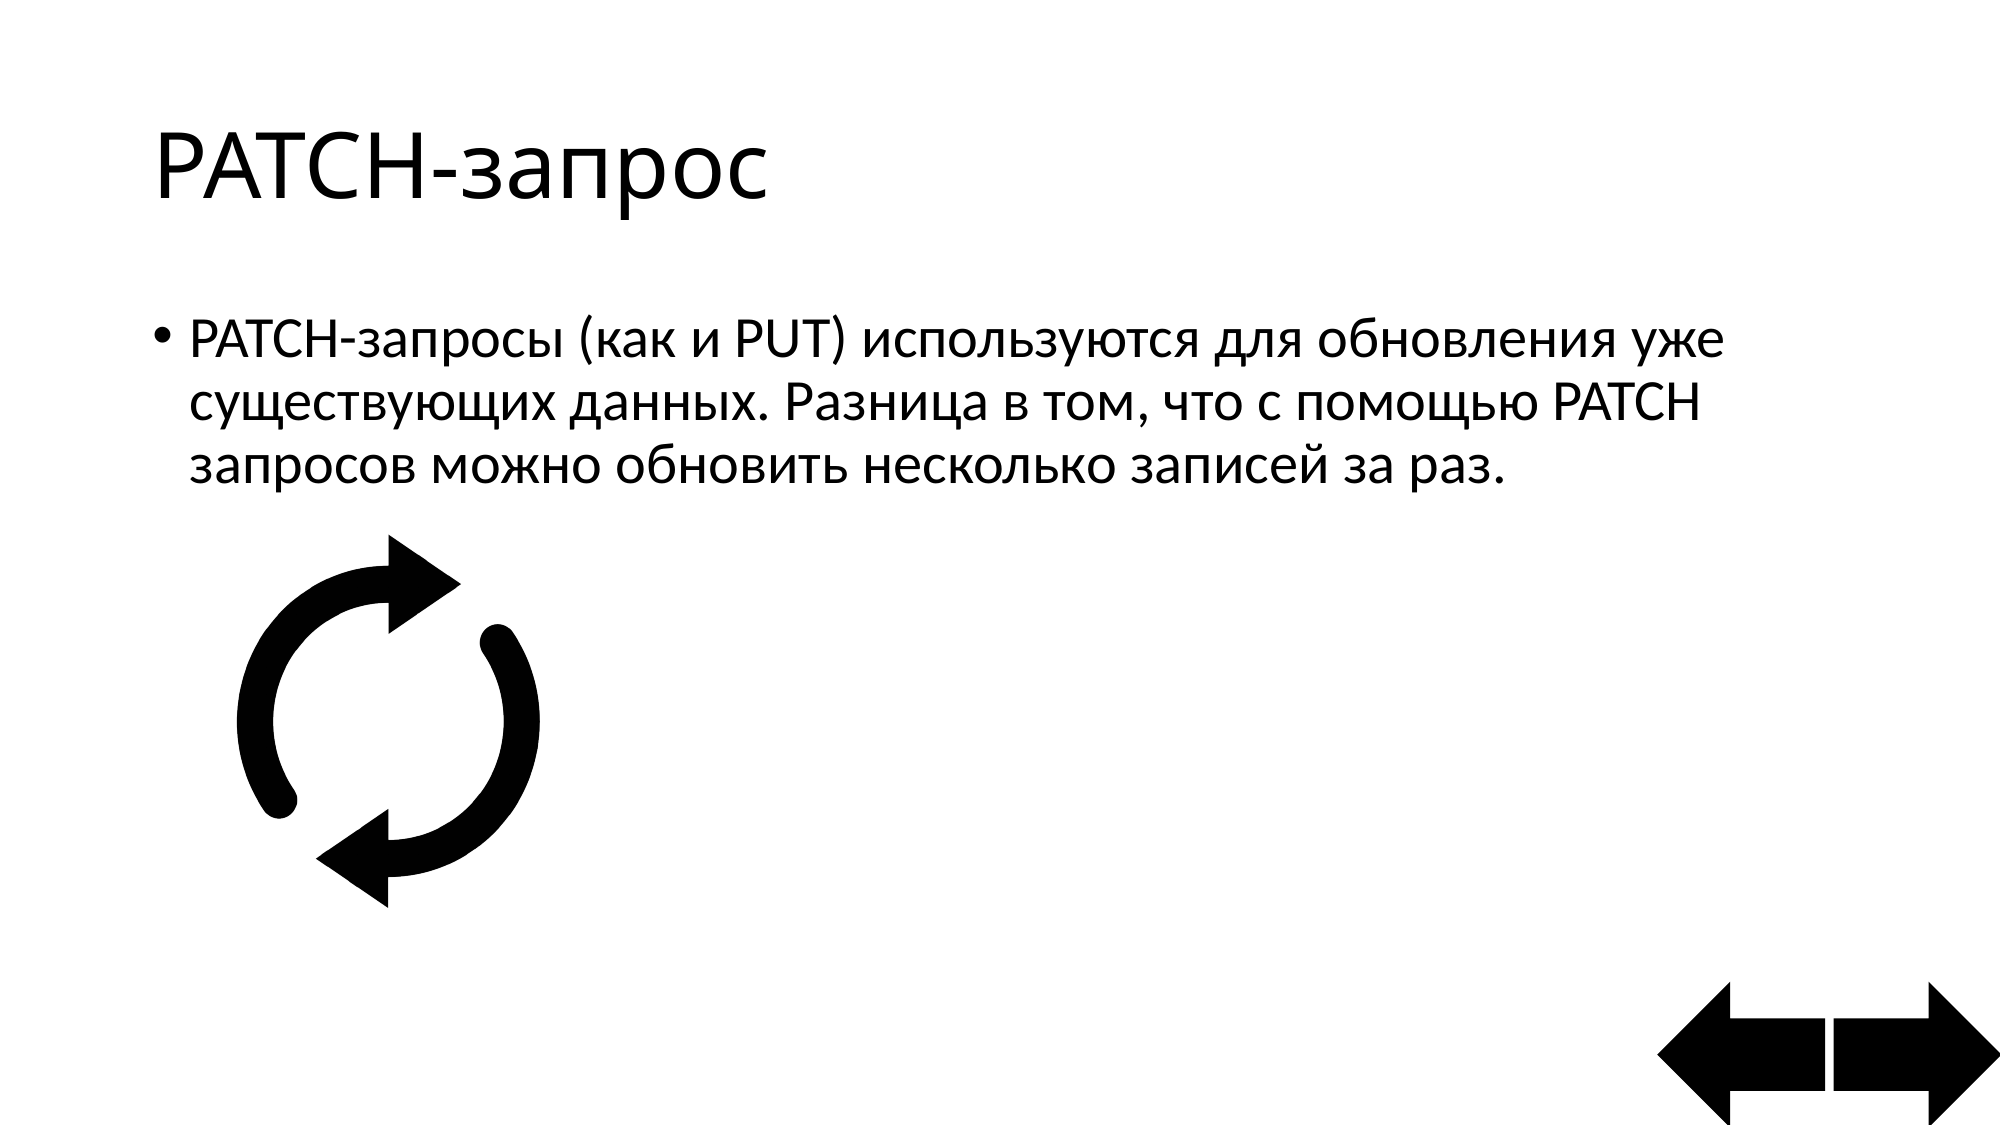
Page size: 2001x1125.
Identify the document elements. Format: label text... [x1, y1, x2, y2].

picture [201, 535, 575, 908]
text_box [1657, 981, 1826, 1125]
title PATCH-запрос [137, 59, 1863, 278]
text_box [1833, 981, 2000, 1125]
list PATCH-запросы (как и PUT) используются для обновления уже существующих данных. Разница в том, что с помощью PATCH запросов можно обновить несколько записей за раз. [137, 299, 1863, 1014]
